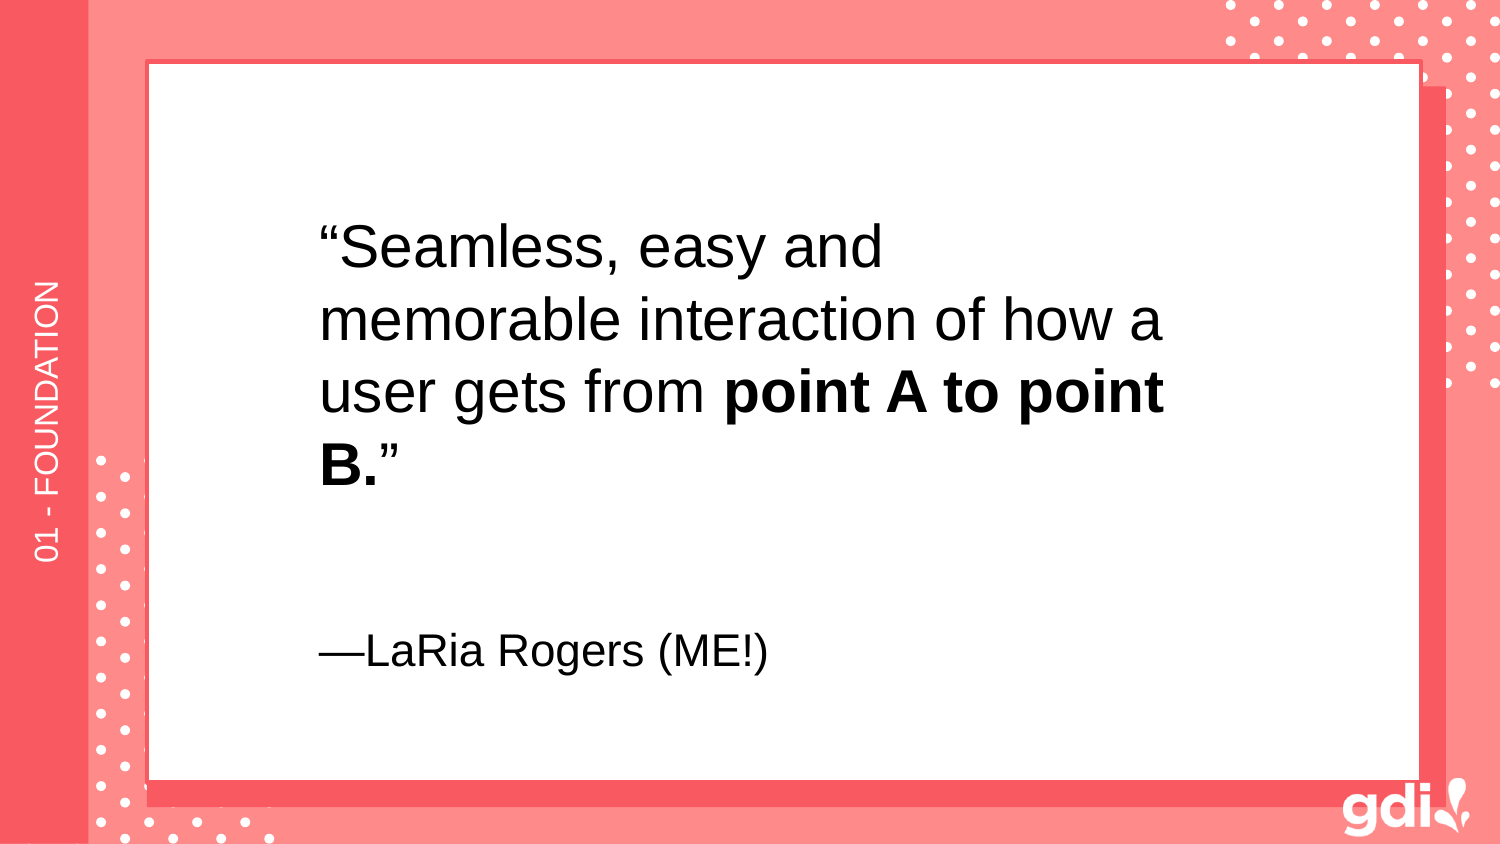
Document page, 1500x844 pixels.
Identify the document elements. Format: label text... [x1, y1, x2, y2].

text_box “Seamless, easy and memorable interaction of how a user gets from point A to point B.” [304, 157, 1196, 620]
picture [1342, 777, 1471, 838]
title 01 - FOUNDATION [17, 41, 72, 803]
text_box —LaRia Rogers (ME!) [304, 619, 977, 732]
